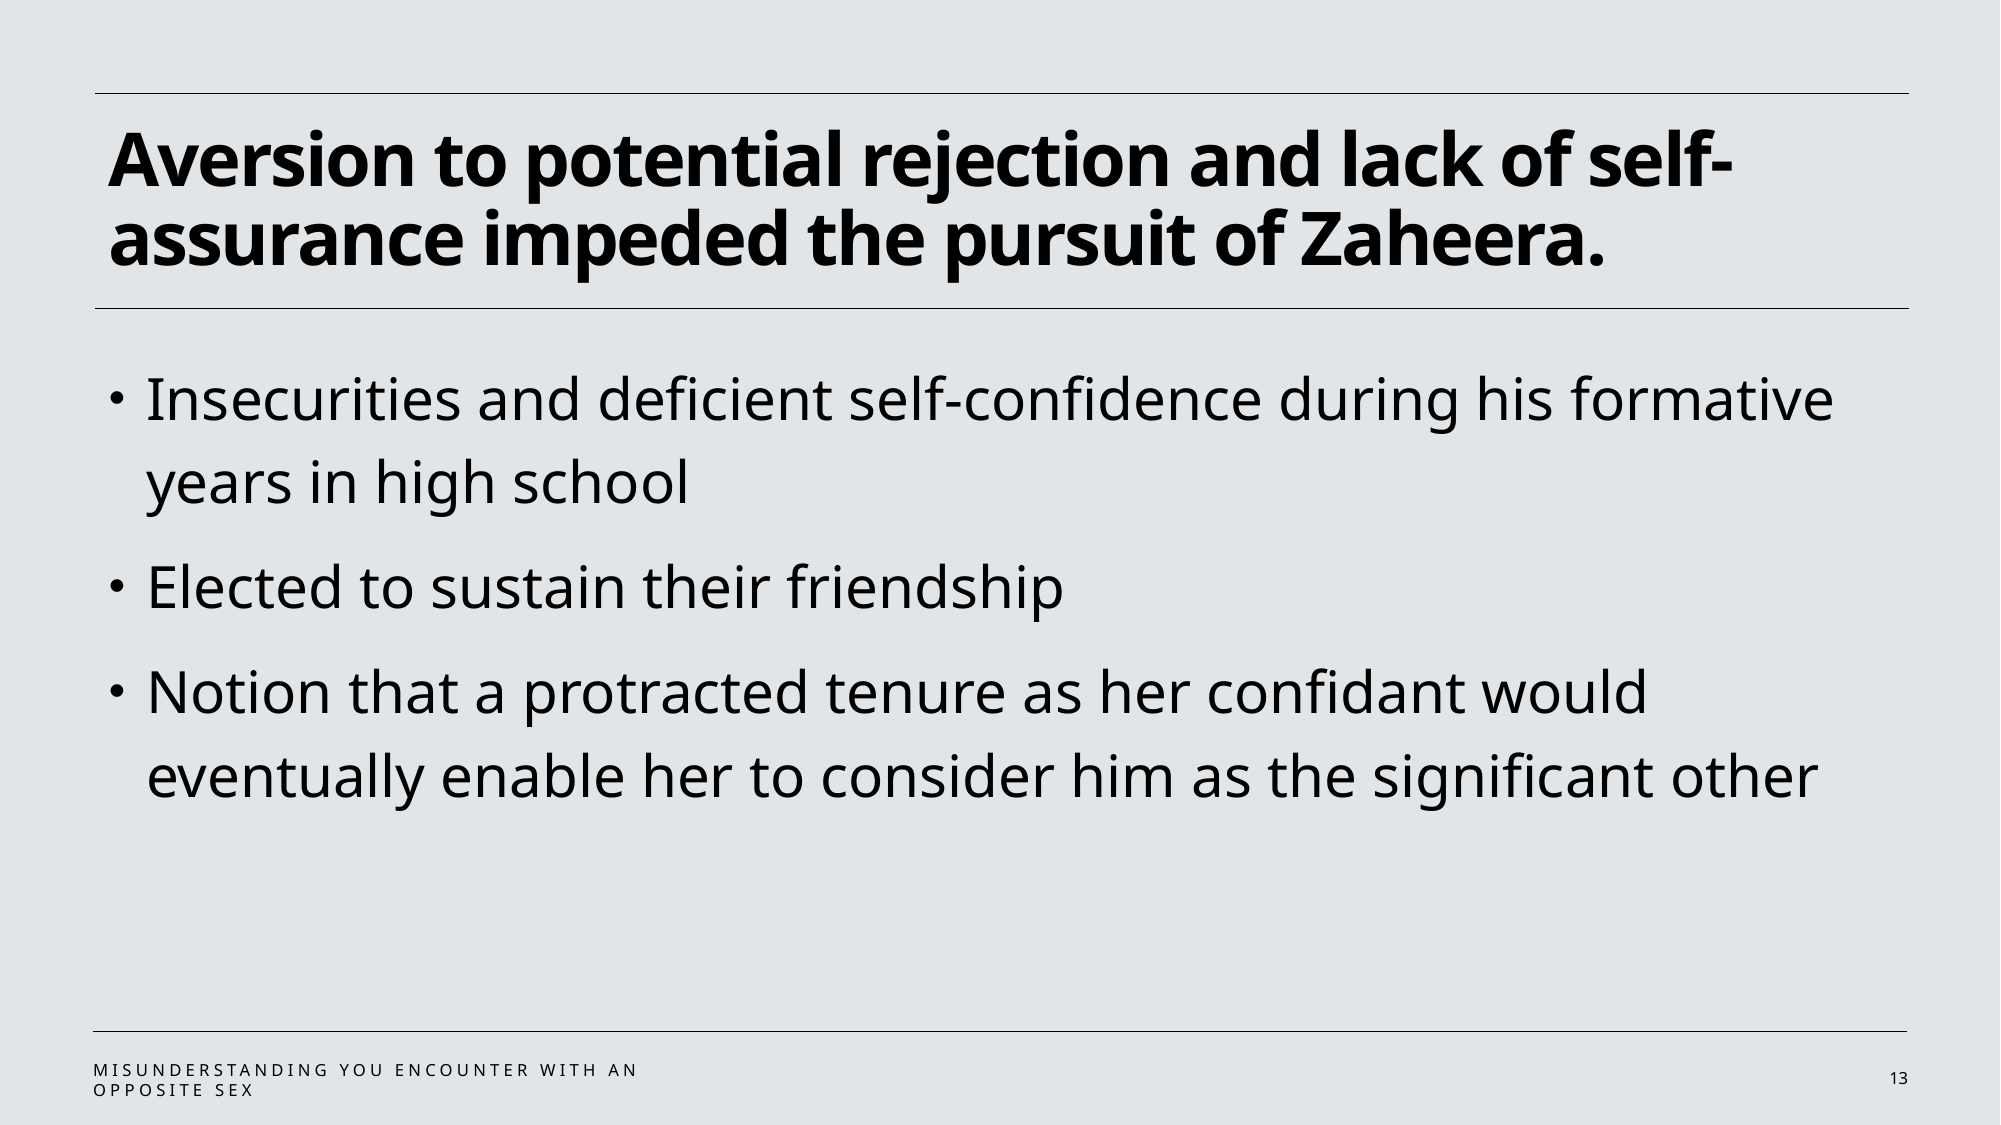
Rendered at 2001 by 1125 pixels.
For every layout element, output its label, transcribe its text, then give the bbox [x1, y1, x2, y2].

footer Misunderstanding you encounter with an opposite sex [78, 1049, 754, 1110]
slide_number 13 [1808, 1049, 1924, 1110]
title Aversion to potential rejection and lack of self-assurance impeded the pursuit of Zaheera. [93, 113, 1907, 291]
list Insecurities and deficient self-confidence during his formative years in high school Elected to sustain their friendship Notion that a protracted tenure as her confidant would eventually enable her to consider him as the significant other [93, 340, 1907, 1024]
